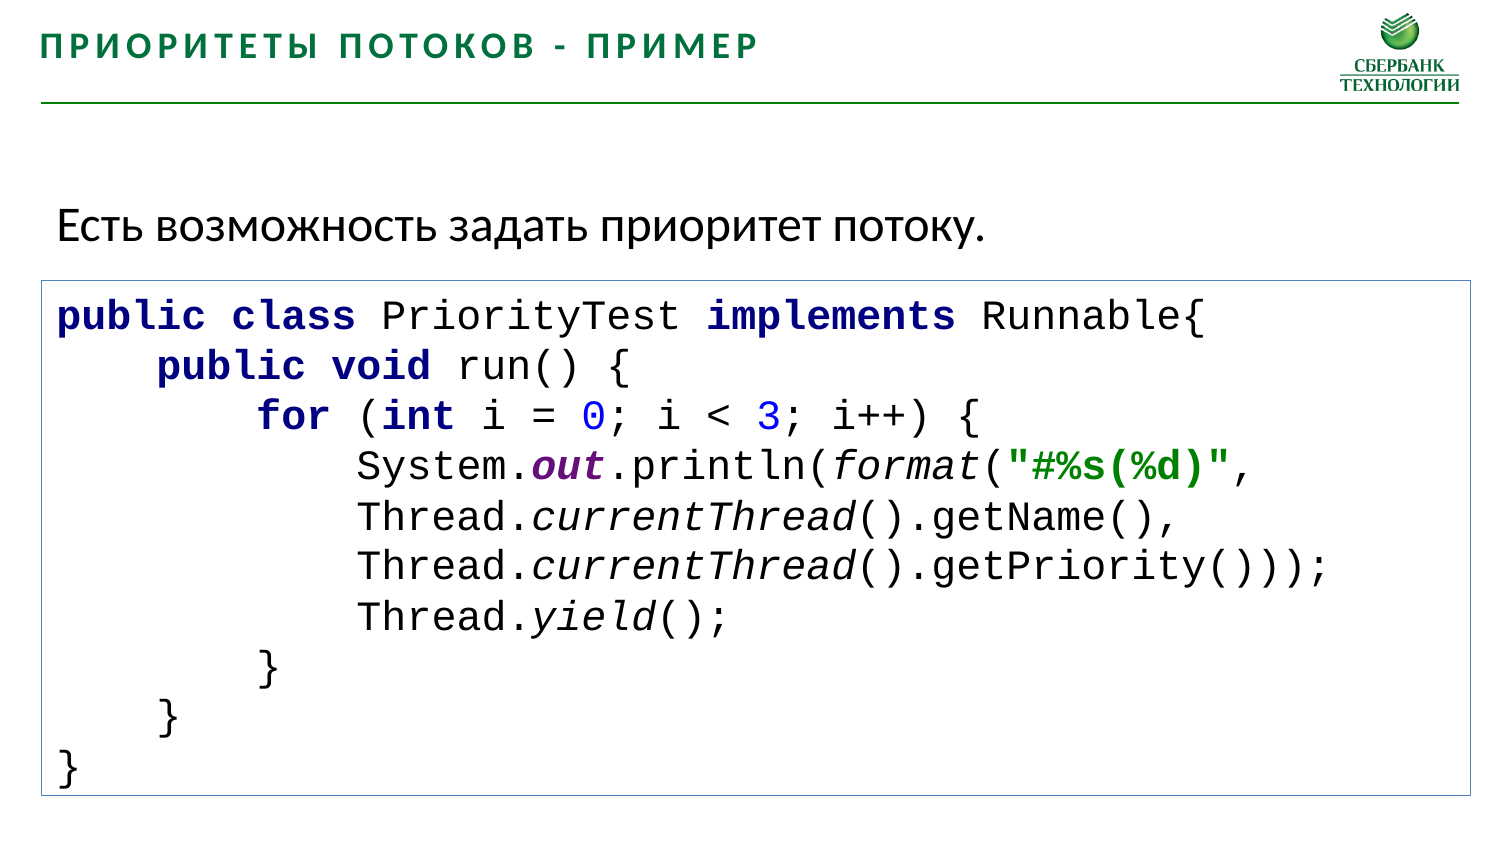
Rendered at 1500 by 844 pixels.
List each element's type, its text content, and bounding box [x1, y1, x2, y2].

text_box public class PriorityTest implements Runnable{ public void run() { for (int i = 0; i < 3; i++) { System.out.println(format("#%s(%d)", Thread.currentThread().getName(), Thread.currentThread().getPriority())); Thread.yield(); } } } [41, 280, 1471, 796]
picture [1340, 13, 1459, 91]
list Есть возможность задать приоритет потоку. [41, 184, 1459, 280]
list Приоритеты потоков - пример [39, 13, 1115, 67]
